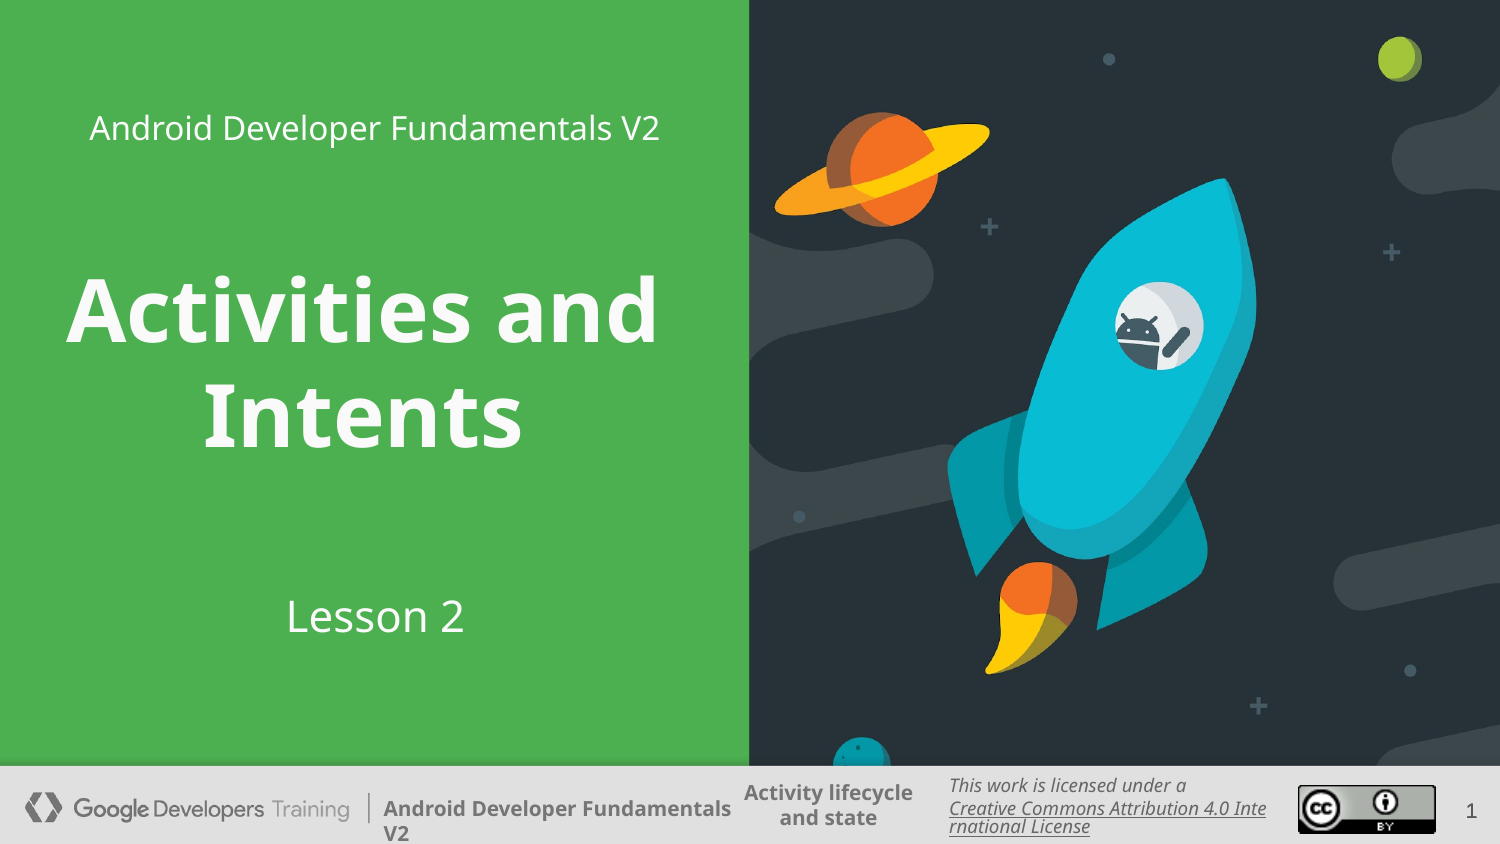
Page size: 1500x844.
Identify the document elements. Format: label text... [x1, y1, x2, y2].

slide_number ‹#› [1402, 777, 1493, 842]
title Activities and Intents [32, 236, 696, 480]
picture [0, 0, 1500, 844]
text_box Lesson 2 [43, 573, 708, 777]
subtitle Android Developer Fundamentals V2 [43, 92, 708, 179]
